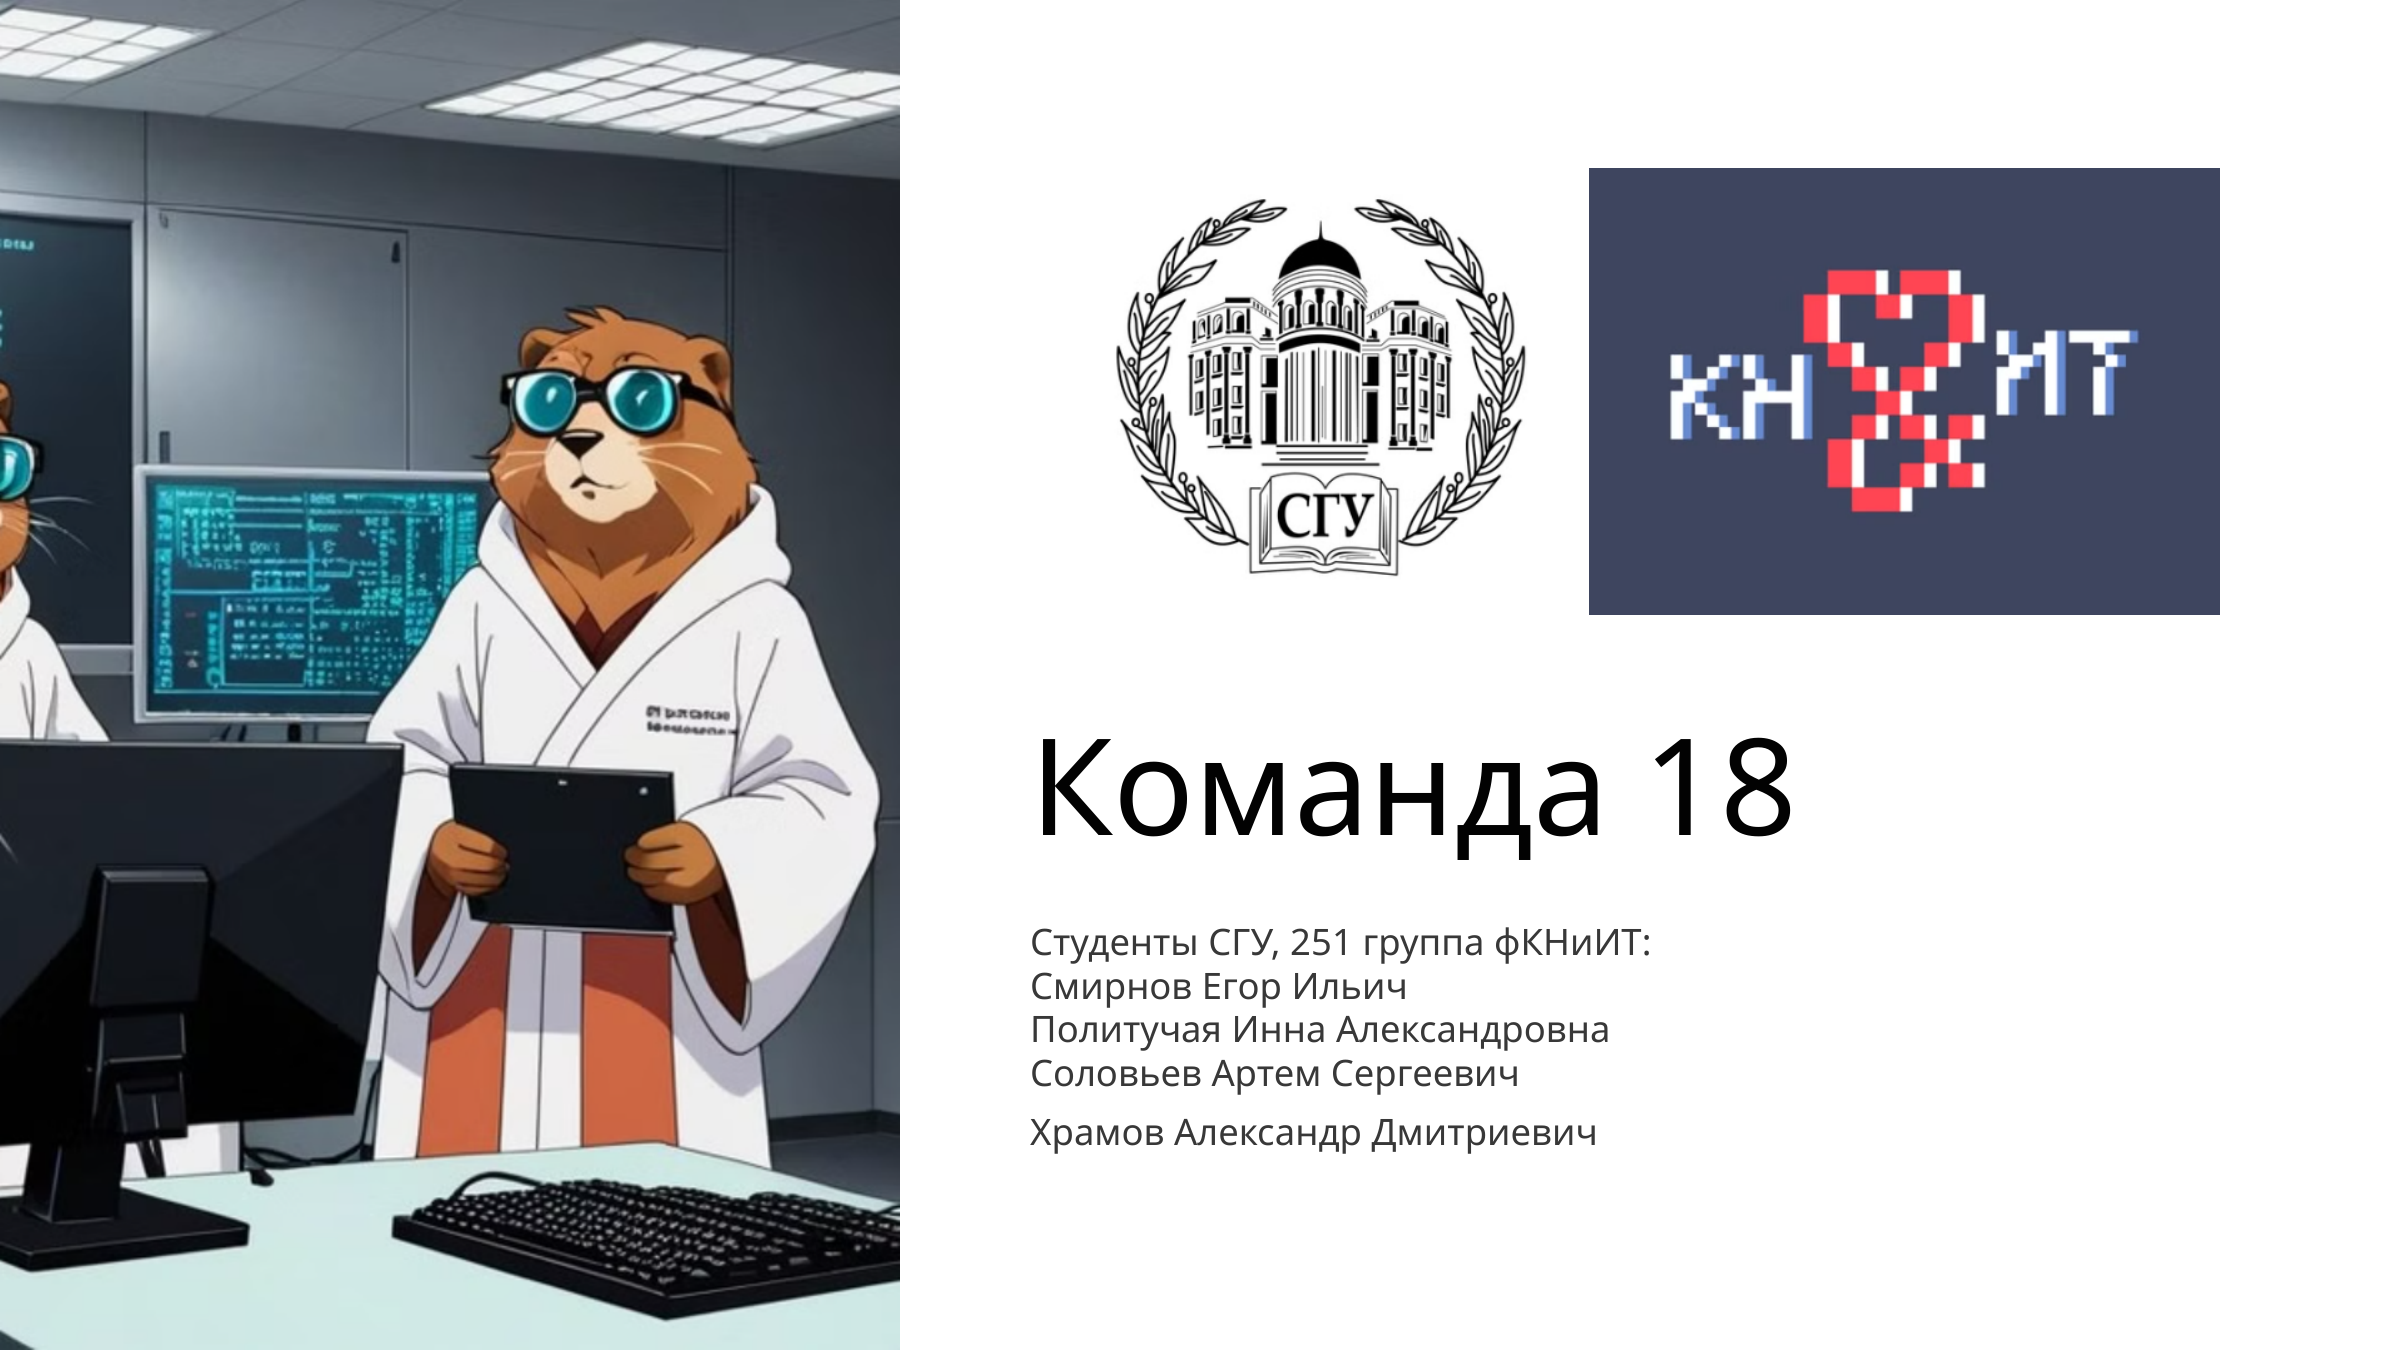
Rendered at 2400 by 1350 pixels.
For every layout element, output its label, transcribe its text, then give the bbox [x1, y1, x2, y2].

text_box Команда 18 [1030, 694, 2270, 864]
picture [0, 0, 900, 1350]
text_box Студенты СГУ, 251 группа фКНиИТ: Смирнов Егор Ильич Политучая Инна Александровна Соловьев Артем Сергеевич Храмов Александр Дмитриевич [1030, 919, 2270, 1217]
picture [1080, 168, 1560, 616]
picture [1589, 168, 2220, 616]
